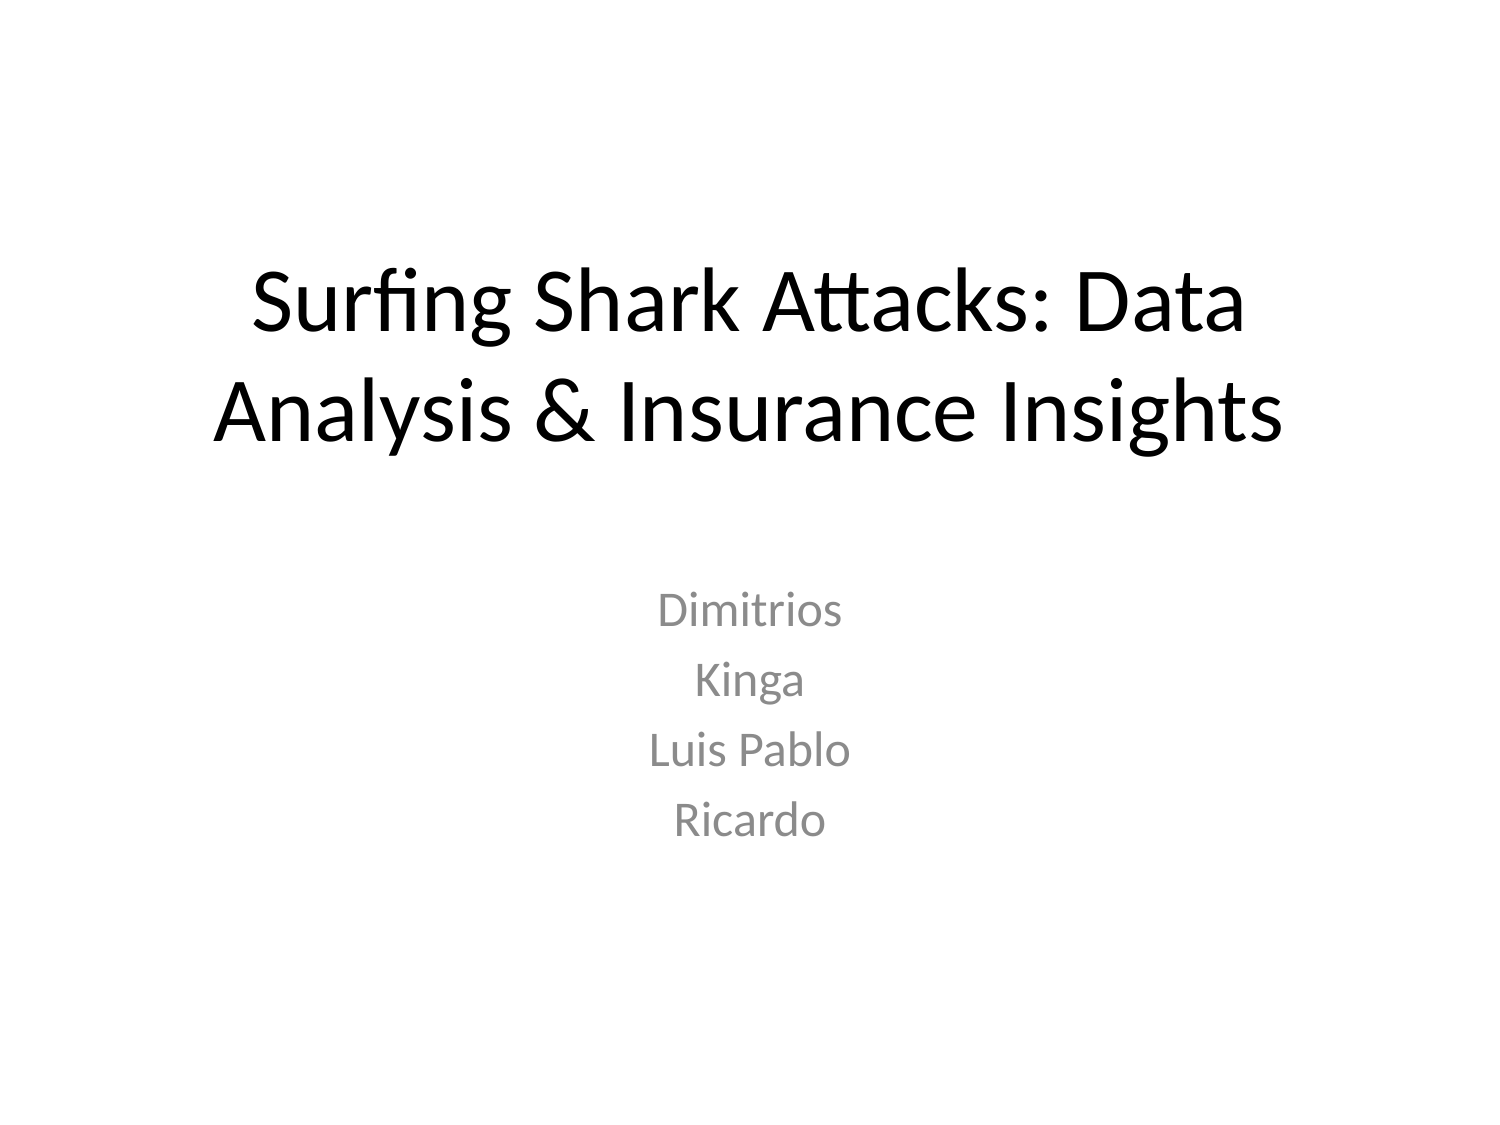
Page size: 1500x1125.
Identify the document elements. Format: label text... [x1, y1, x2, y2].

title Surfing Shark Attacks: Data Analysis & Insurance Insights [112, 228, 1388, 470]
subtitle Dimitrios Kinga Luis Pablo Ricardo [225, 569, 1275, 857]
